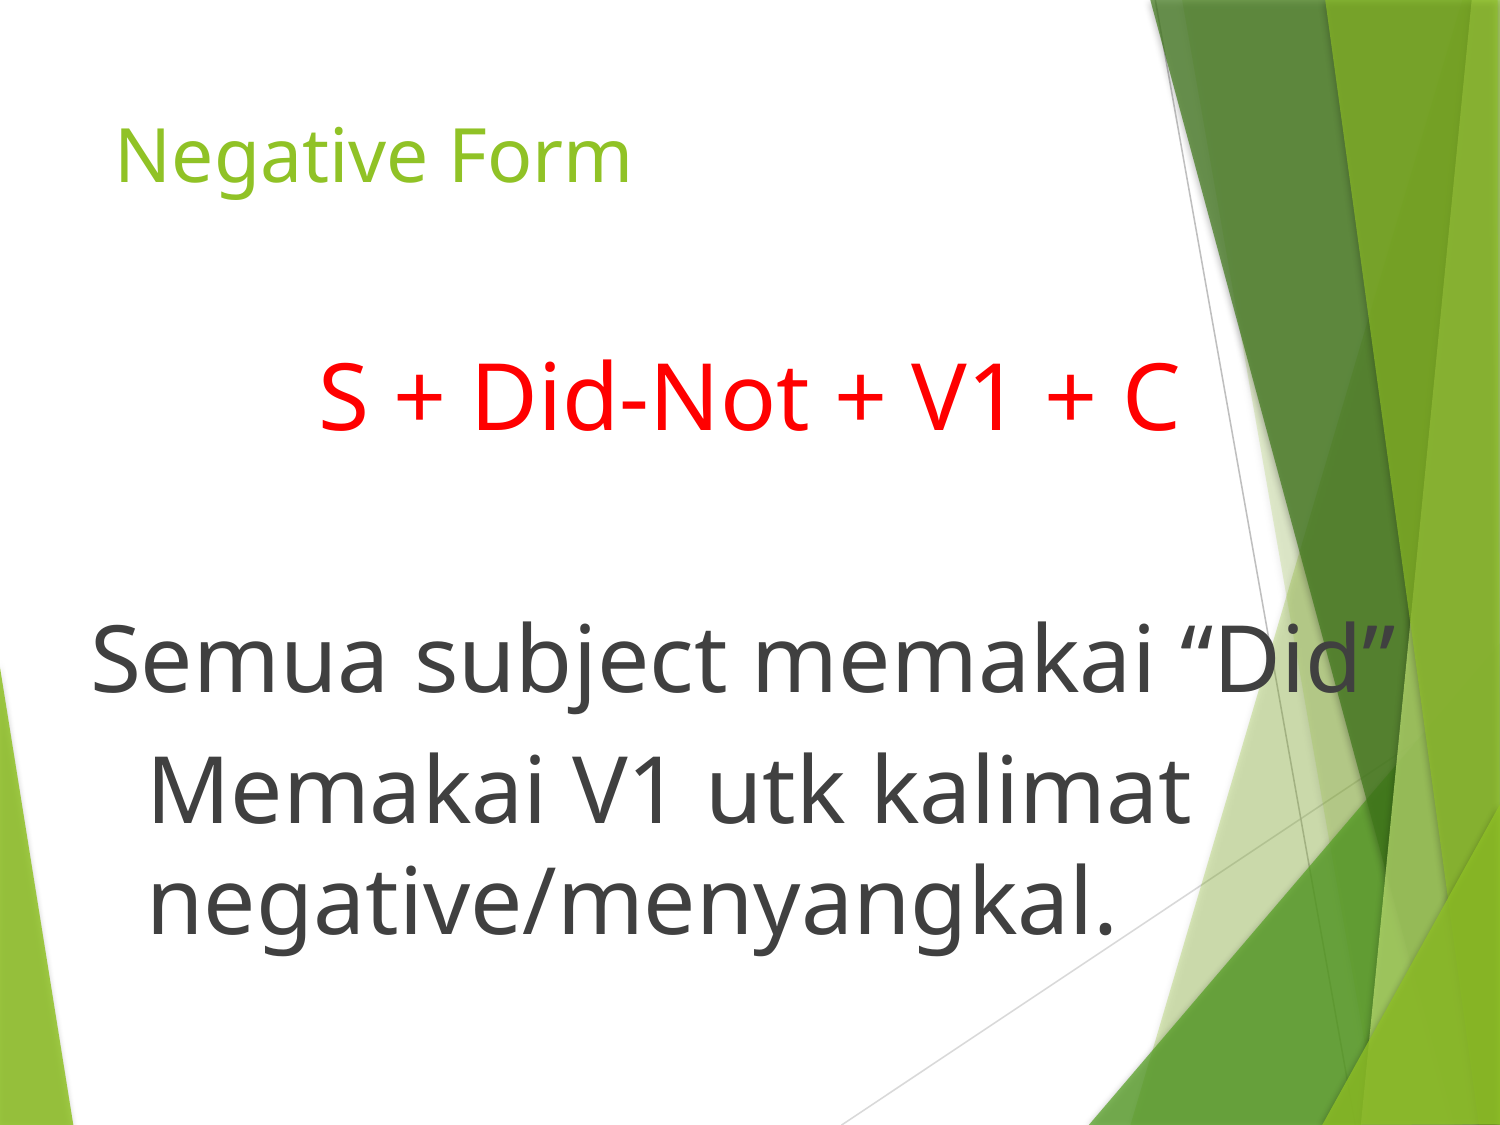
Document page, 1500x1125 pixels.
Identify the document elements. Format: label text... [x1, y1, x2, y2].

title Negative Form [99, 99, 1142, 199]
list S + Did-Not + V1 + C Semua subject memakai “Did” Memakai V1 utk kalimat negative/menyangkal. [75, 199, 1425, 1005]
